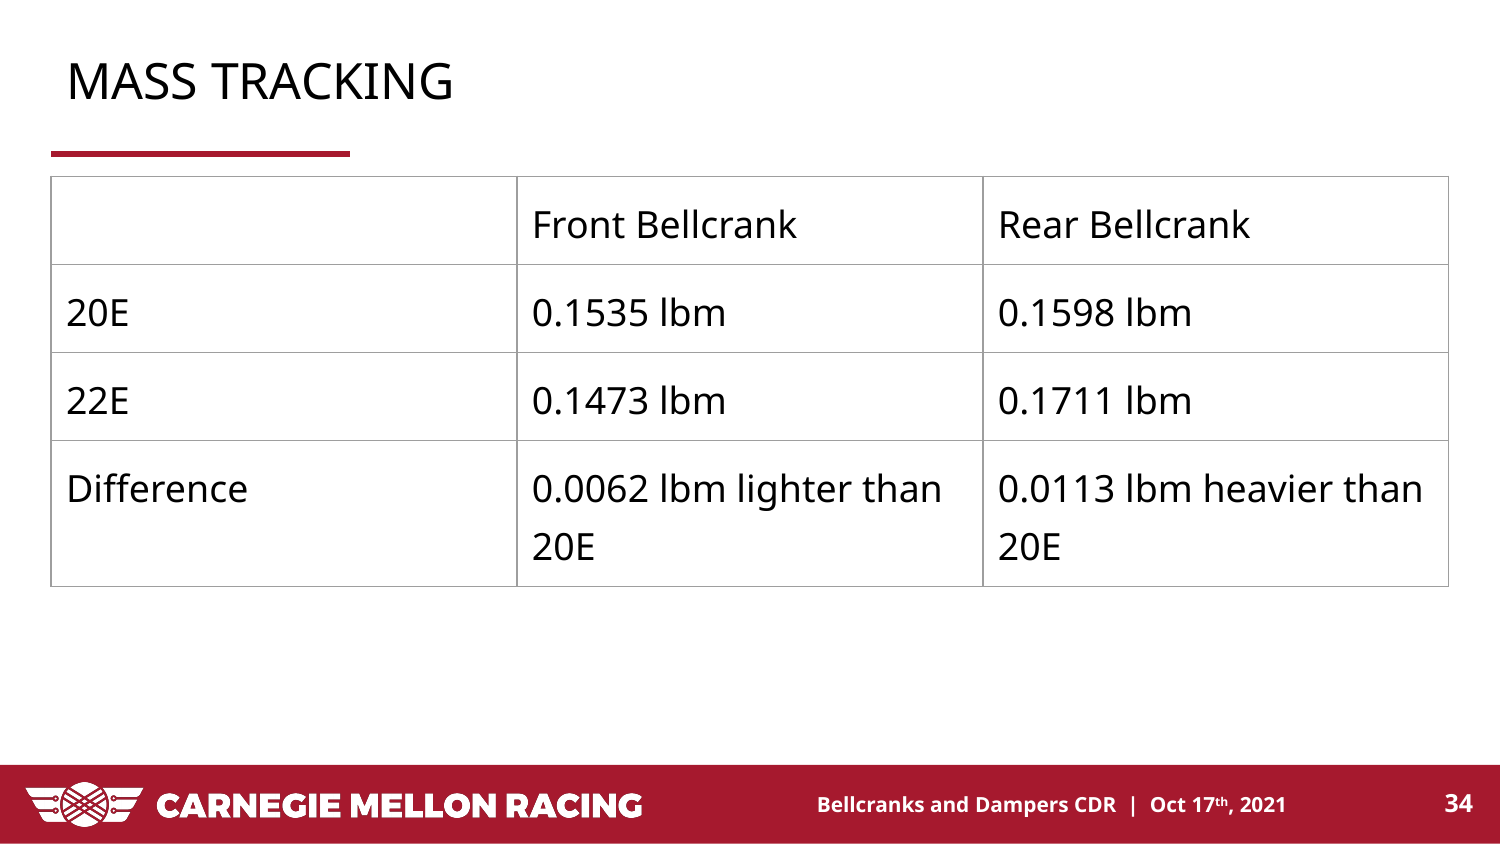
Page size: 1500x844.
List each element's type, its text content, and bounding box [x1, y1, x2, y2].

slide_number ‹#› [1389, 764, 1489, 844]
table_header [52, 177, 516, 264]
table_header Rear Bellcrank [984, 177, 1448, 264]
table_cell 22E [52, 353, 516, 440]
table_header Front Bellcrank [518, 177, 982, 264]
table_cell 0.1535 lbm [518, 265, 982, 352]
table_cell 0.0062 lbm lighter than 20E [518, 441, 982, 586]
table_cell 0.1473 lbm [518, 353, 982, 440]
table_cell Difference [52, 441, 516, 586]
table_cell 0.1711 lbm [984, 353, 1448, 440]
table_cell 0.0113 lbm heavier than 20E [984, 441, 1448, 586]
picture [25, 782, 642, 827]
title MASS TRACKING [51, 33, 1449, 128]
table_cell 20E [52, 265, 516, 352]
table_cell 0.1598 lbm [984, 265, 1448, 352]
